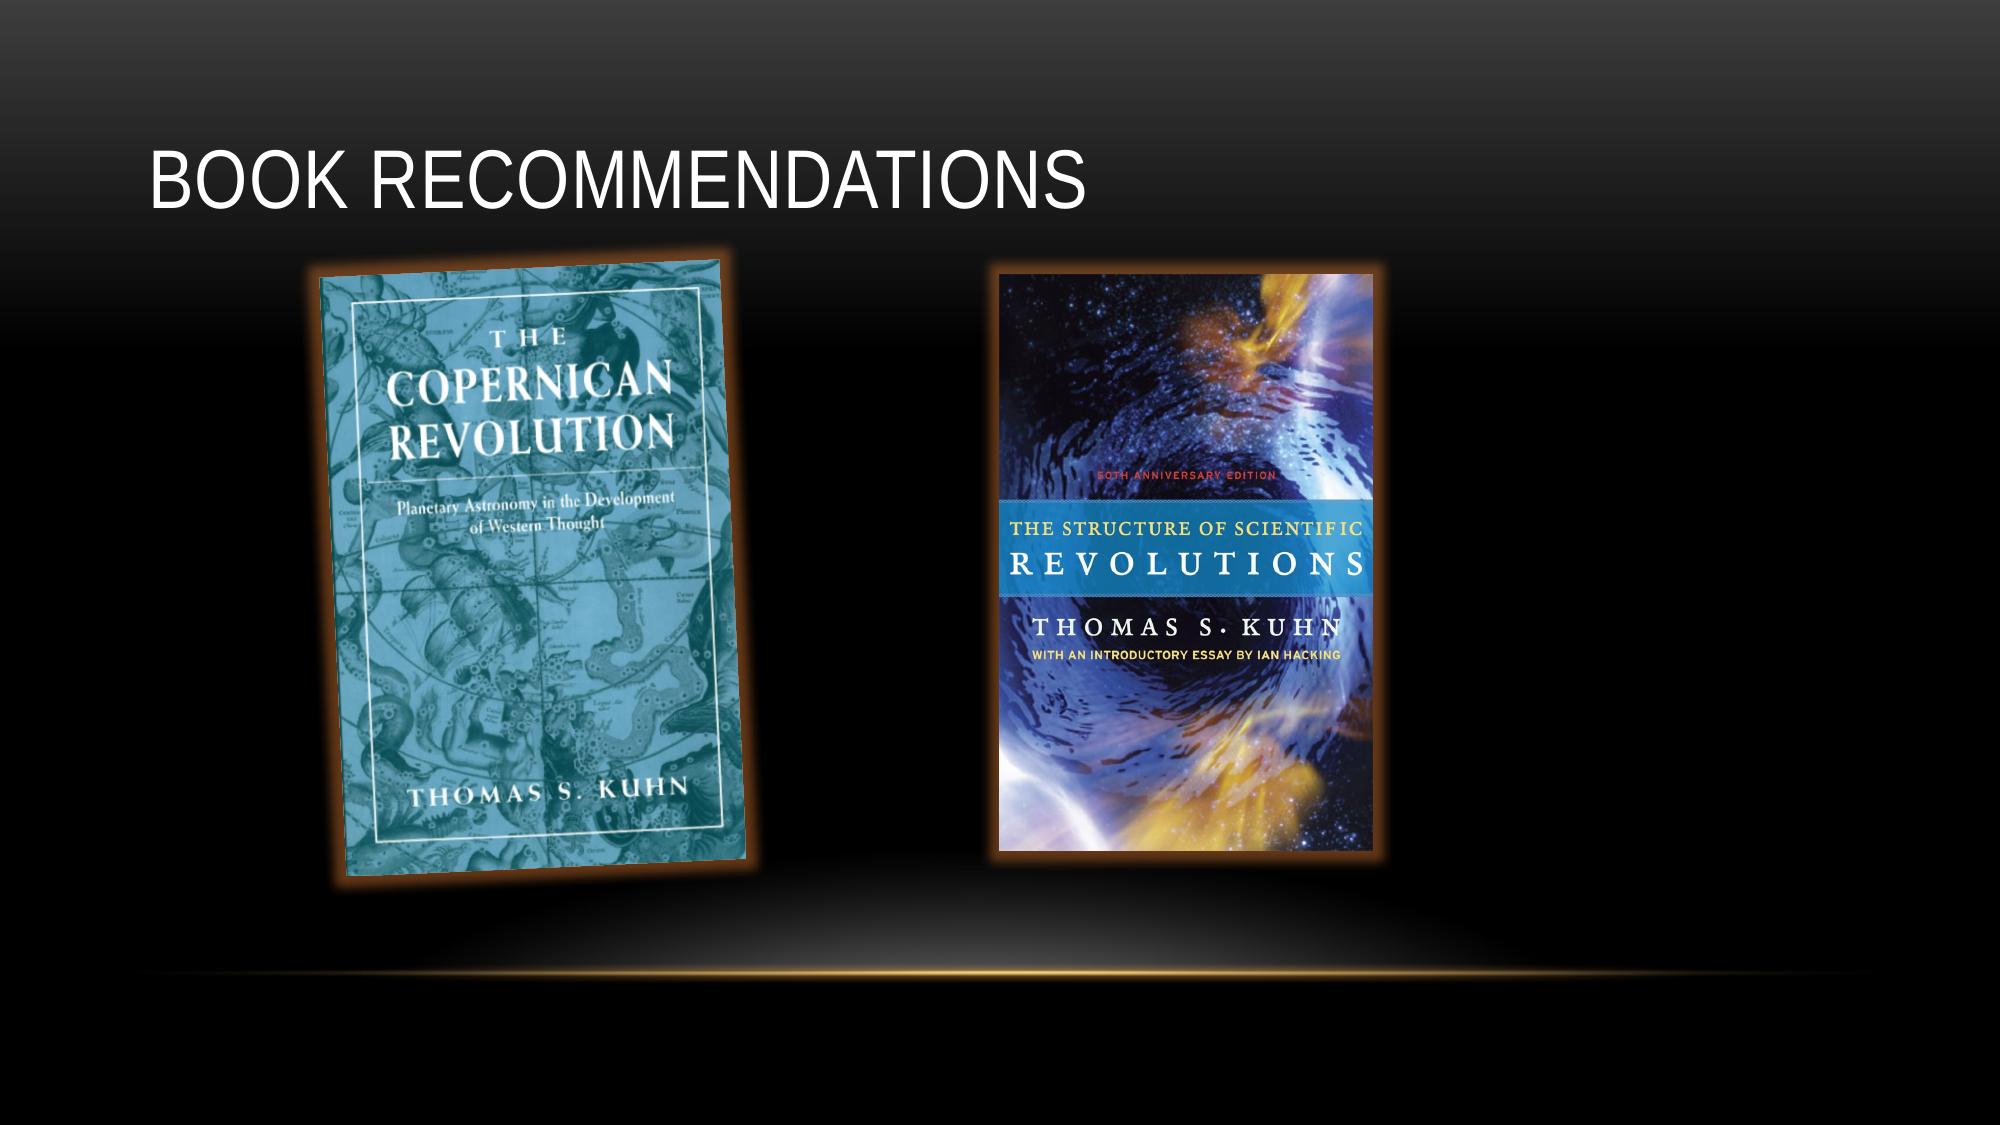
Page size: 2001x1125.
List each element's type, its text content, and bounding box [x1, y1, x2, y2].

title Book Recommendations [133, 45, 1867, 233]
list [332, 267, 733, 868]
picture [0, 0, 2000, 1125]
